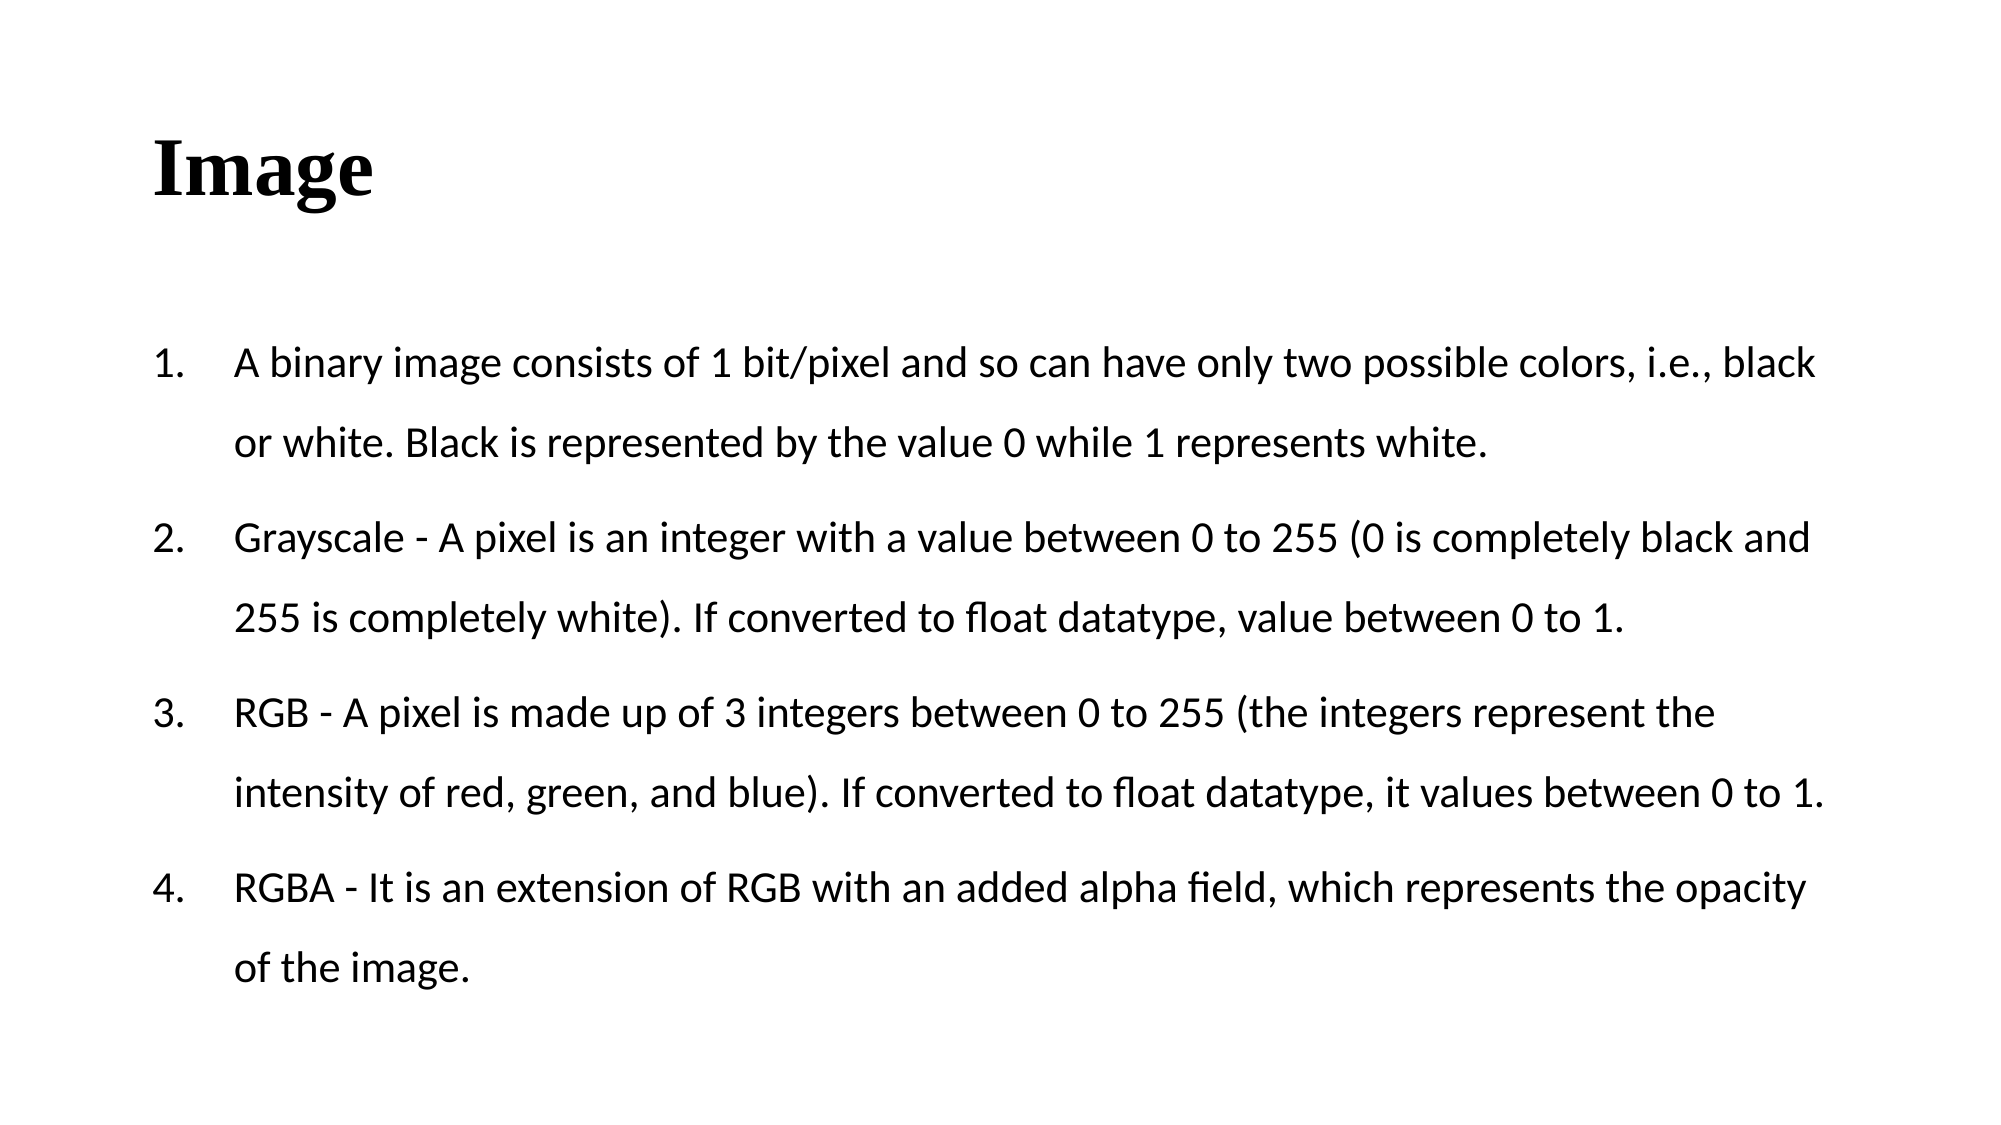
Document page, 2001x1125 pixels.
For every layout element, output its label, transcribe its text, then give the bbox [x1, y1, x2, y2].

list A binary image consists of 1 bit/pixel and so can have only two possible colors, i.e., black or white. Black is represented by the value 0 while 1 represents white. Grayscale - A pixel is an integer with a value between 0 to 255 (0 is completely black and 255 is completely white). If converted to float datatype, value between 0 to 1. RGB - A pixel is made up of 3 integers between 0 to 255 (the integers represent the intensity of red, green, and blue). If converted to float datatype, it values between 0 to 1. RGBA - It is an extension of RGB with an added alpha field, which represents the opacity of the image. [137, 299, 1863, 1014]
title Image [137, 59, 1863, 278]
